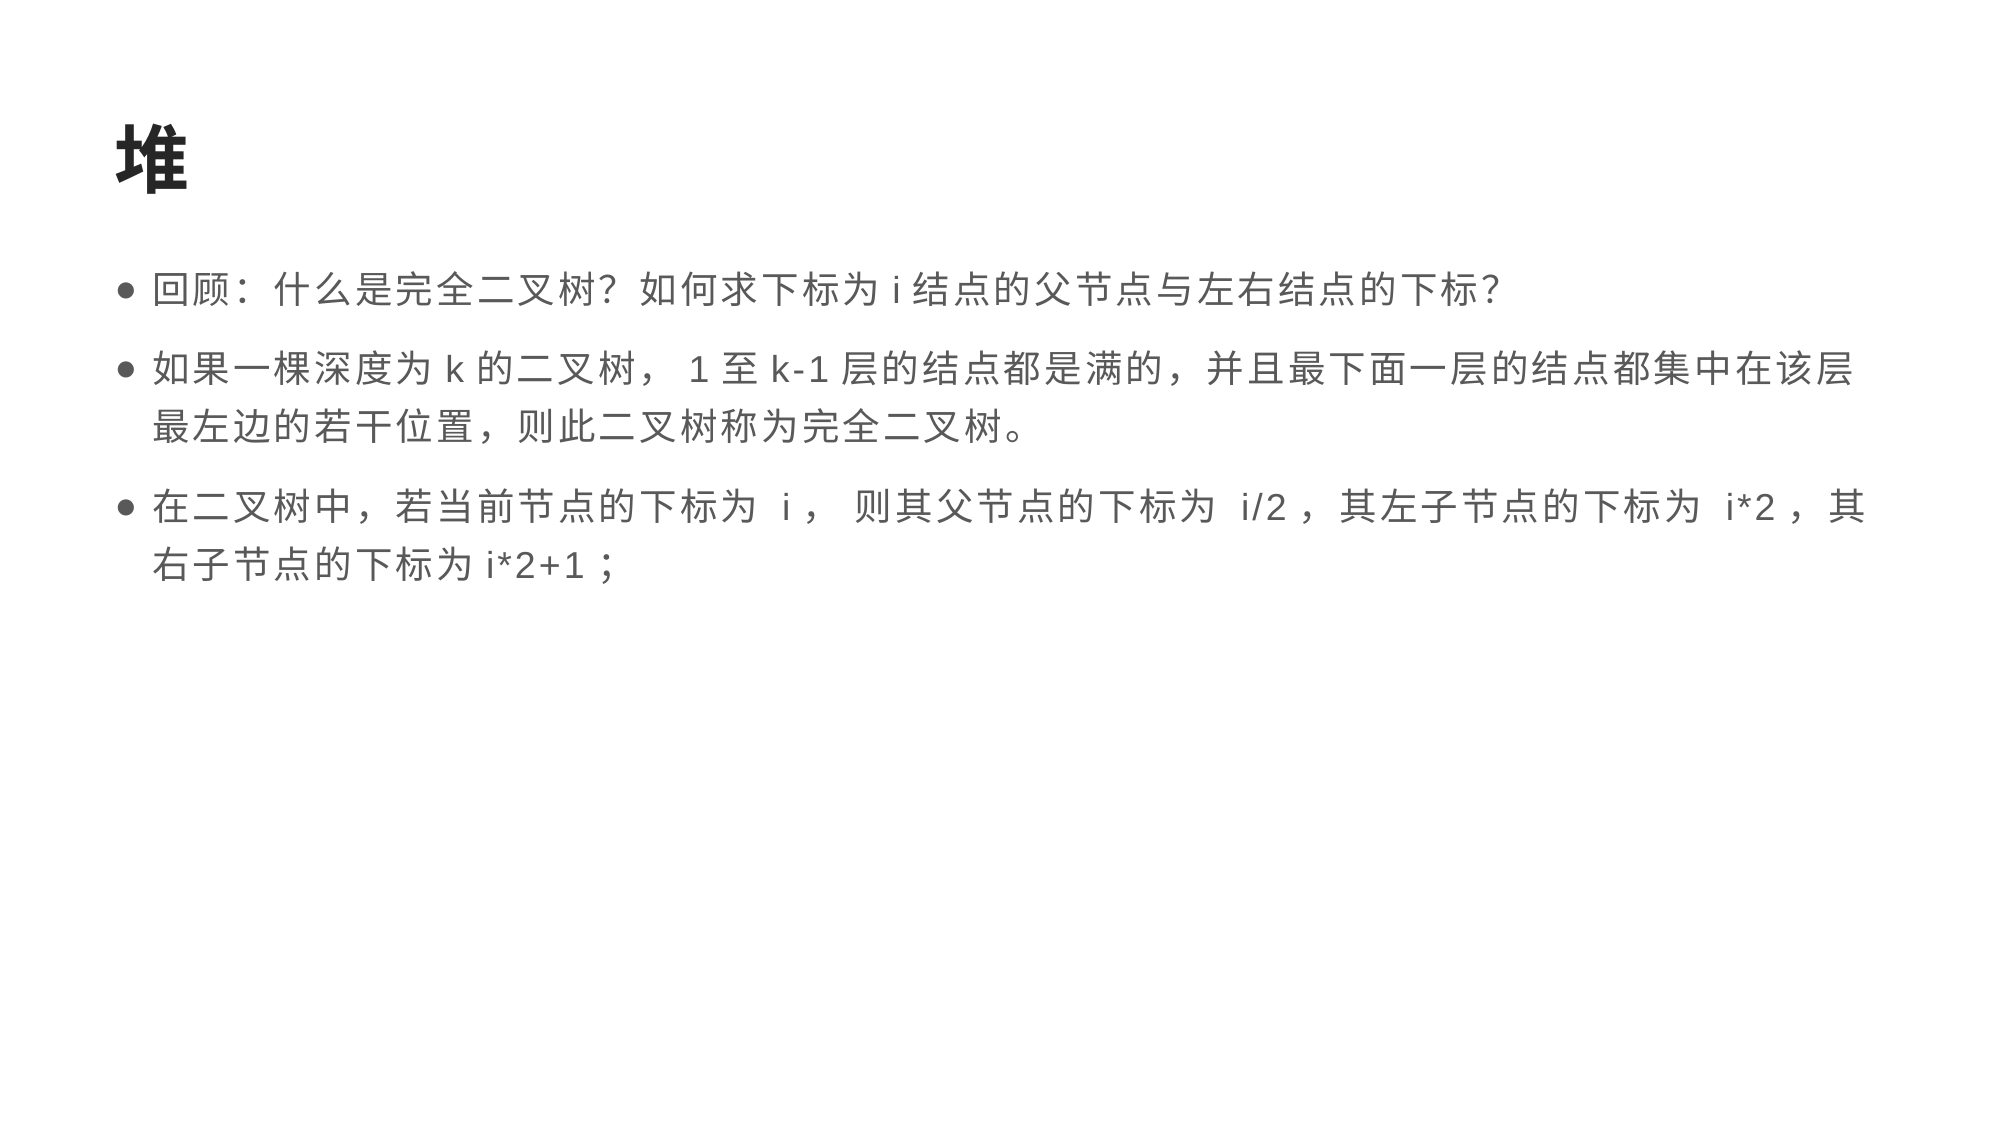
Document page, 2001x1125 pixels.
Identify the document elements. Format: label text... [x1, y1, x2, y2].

list 回顾：什么是完全二叉树？如何求下标为i结点的父节点与左右结点的下标？ 如果一棵深度为k的二叉树，1至k-1层的结点都是满的，并且最下面一层的结点都集中在该层最左边的若干位置，则此二叉树称为完全二叉树。 在二叉树中，若当前节点的下标为 i， 则其父节点的下标为 i/2，其左子节点的下标为 i*2，其右子节点的下标为i*2+1； [99, 244, 1900, 1026]
title 堆 [99, 99, 1900, 216]
